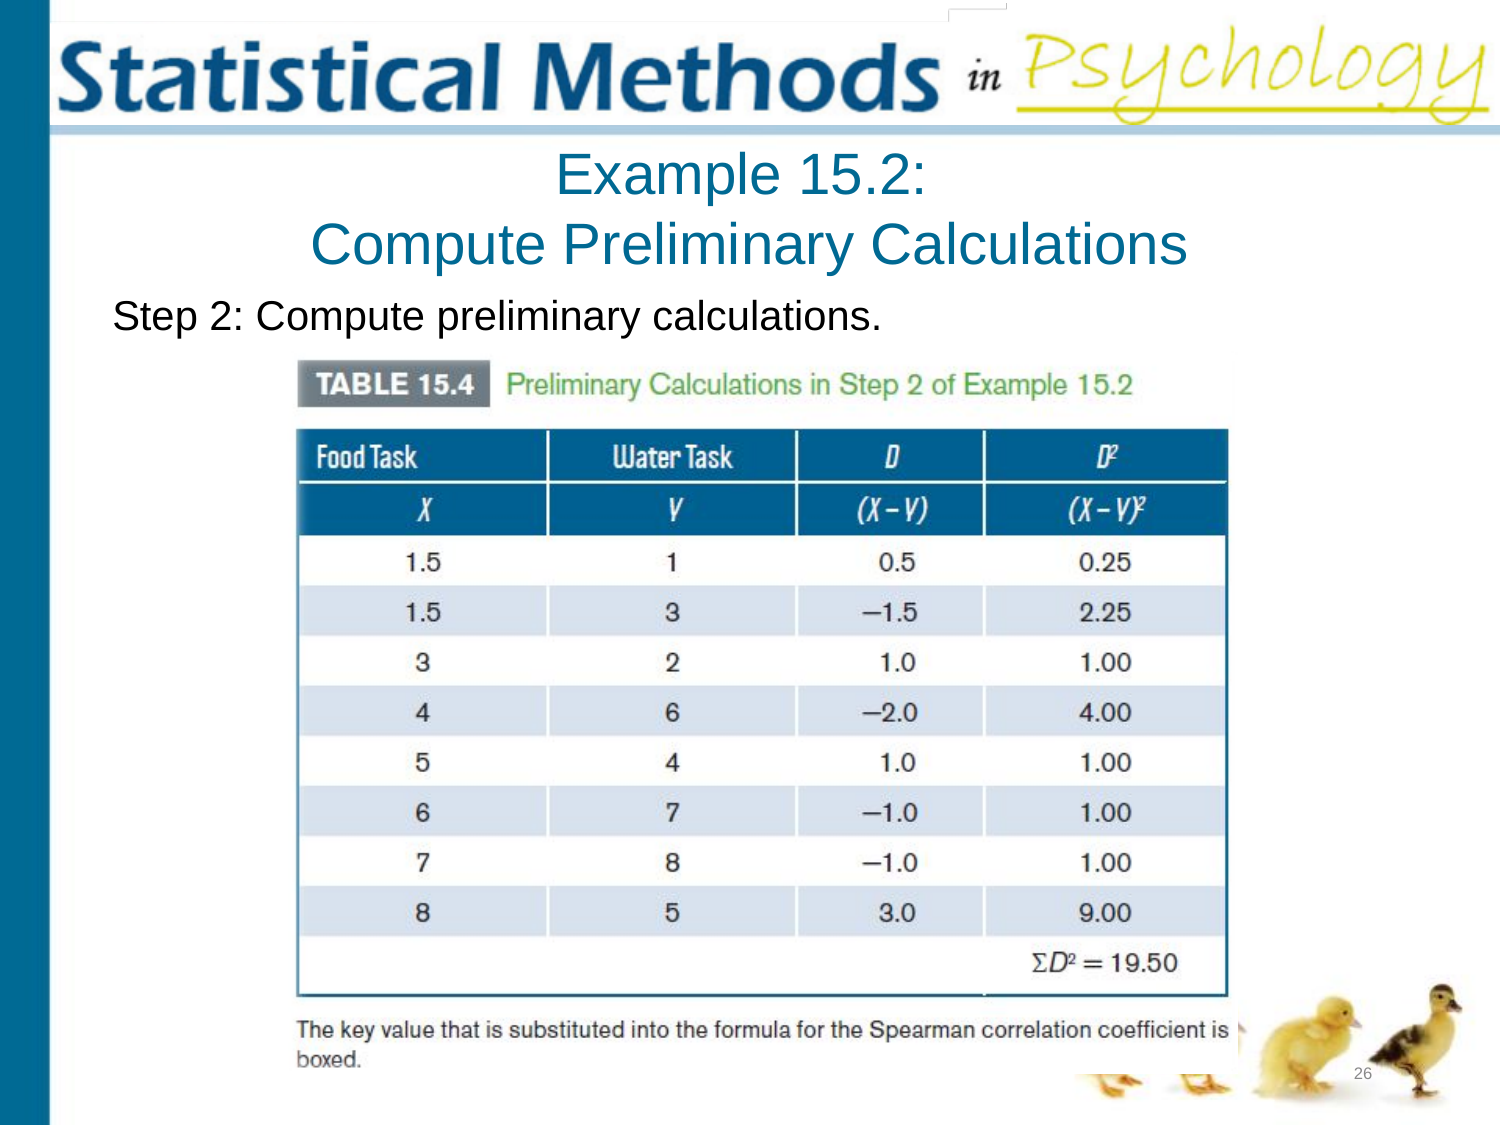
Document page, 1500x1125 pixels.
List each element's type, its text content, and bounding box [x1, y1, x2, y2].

text_box Step 2: Compute preliminary calculations. [97, 281, 909, 347]
picture [48, 0, 1500, 1125]
slide_number 26 [1325, 1042, 1388, 1103]
title Example 15.2: Compute Preliminary Calculations [75, 137, 1425, 275]
